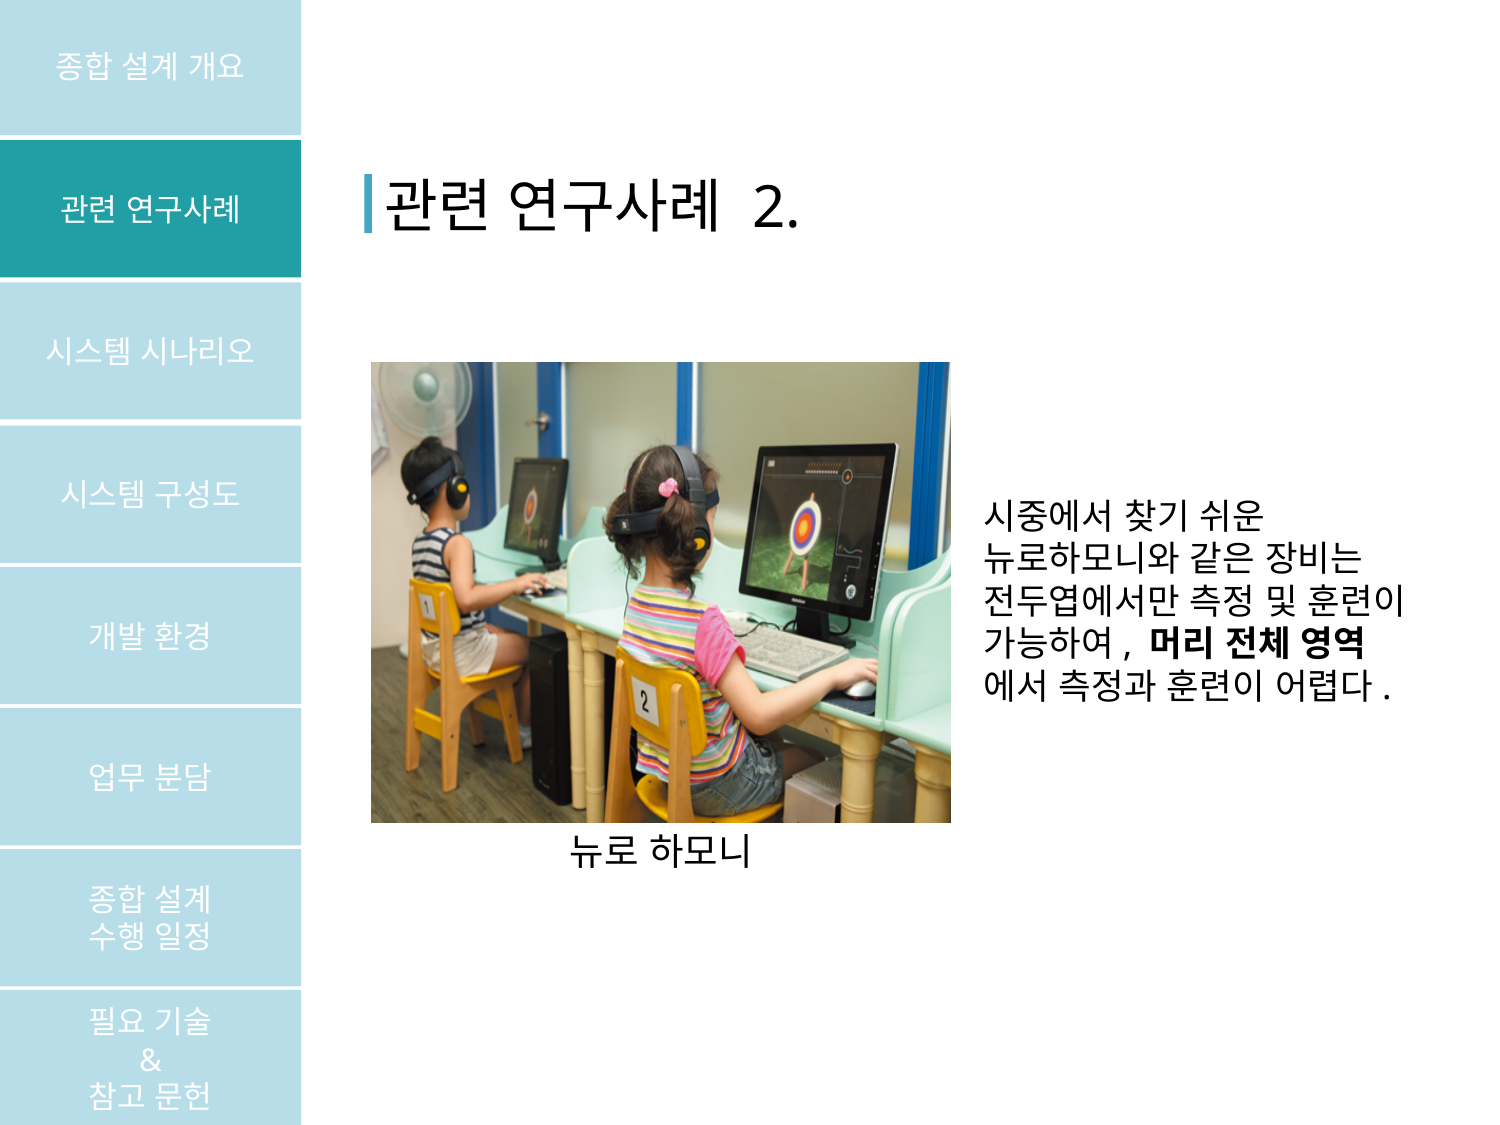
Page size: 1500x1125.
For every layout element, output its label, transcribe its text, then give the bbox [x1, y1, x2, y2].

text_box 필요 기술 & 참고 문헌 [0, 988, 303, 1125]
text_box 시중에서 찾기 쉬운 뉴로하모니와 같은 장비는 전두엽에서만 측정 및 훈련이 가능하여, 머리 전체 영역 에서 측정과 훈련이 어렵다. [968, 486, 1483, 714]
text_box 시스템 시나리오 [0, 280, 303, 422]
text_box 관련 연구사례 [0, 138, 303, 279]
picture [371, 362, 951, 823]
text_box 뉴로 하모니 [371, 831, 951, 881]
text_box [362, 172, 369, 235]
text_box 관련 연구사례 2. [369, 162, 1008, 247]
text_box 시스템 구성도 [0, 424, 303, 565]
text_box 종합 설계 수행 일정 [0, 847, 303, 988]
text_box 개발 환경 [0, 565, 303, 706]
text_box 업무 분담 [0, 706, 303, 847]
text_box 종합 설계 개요 [0, 0, 303, 137]
